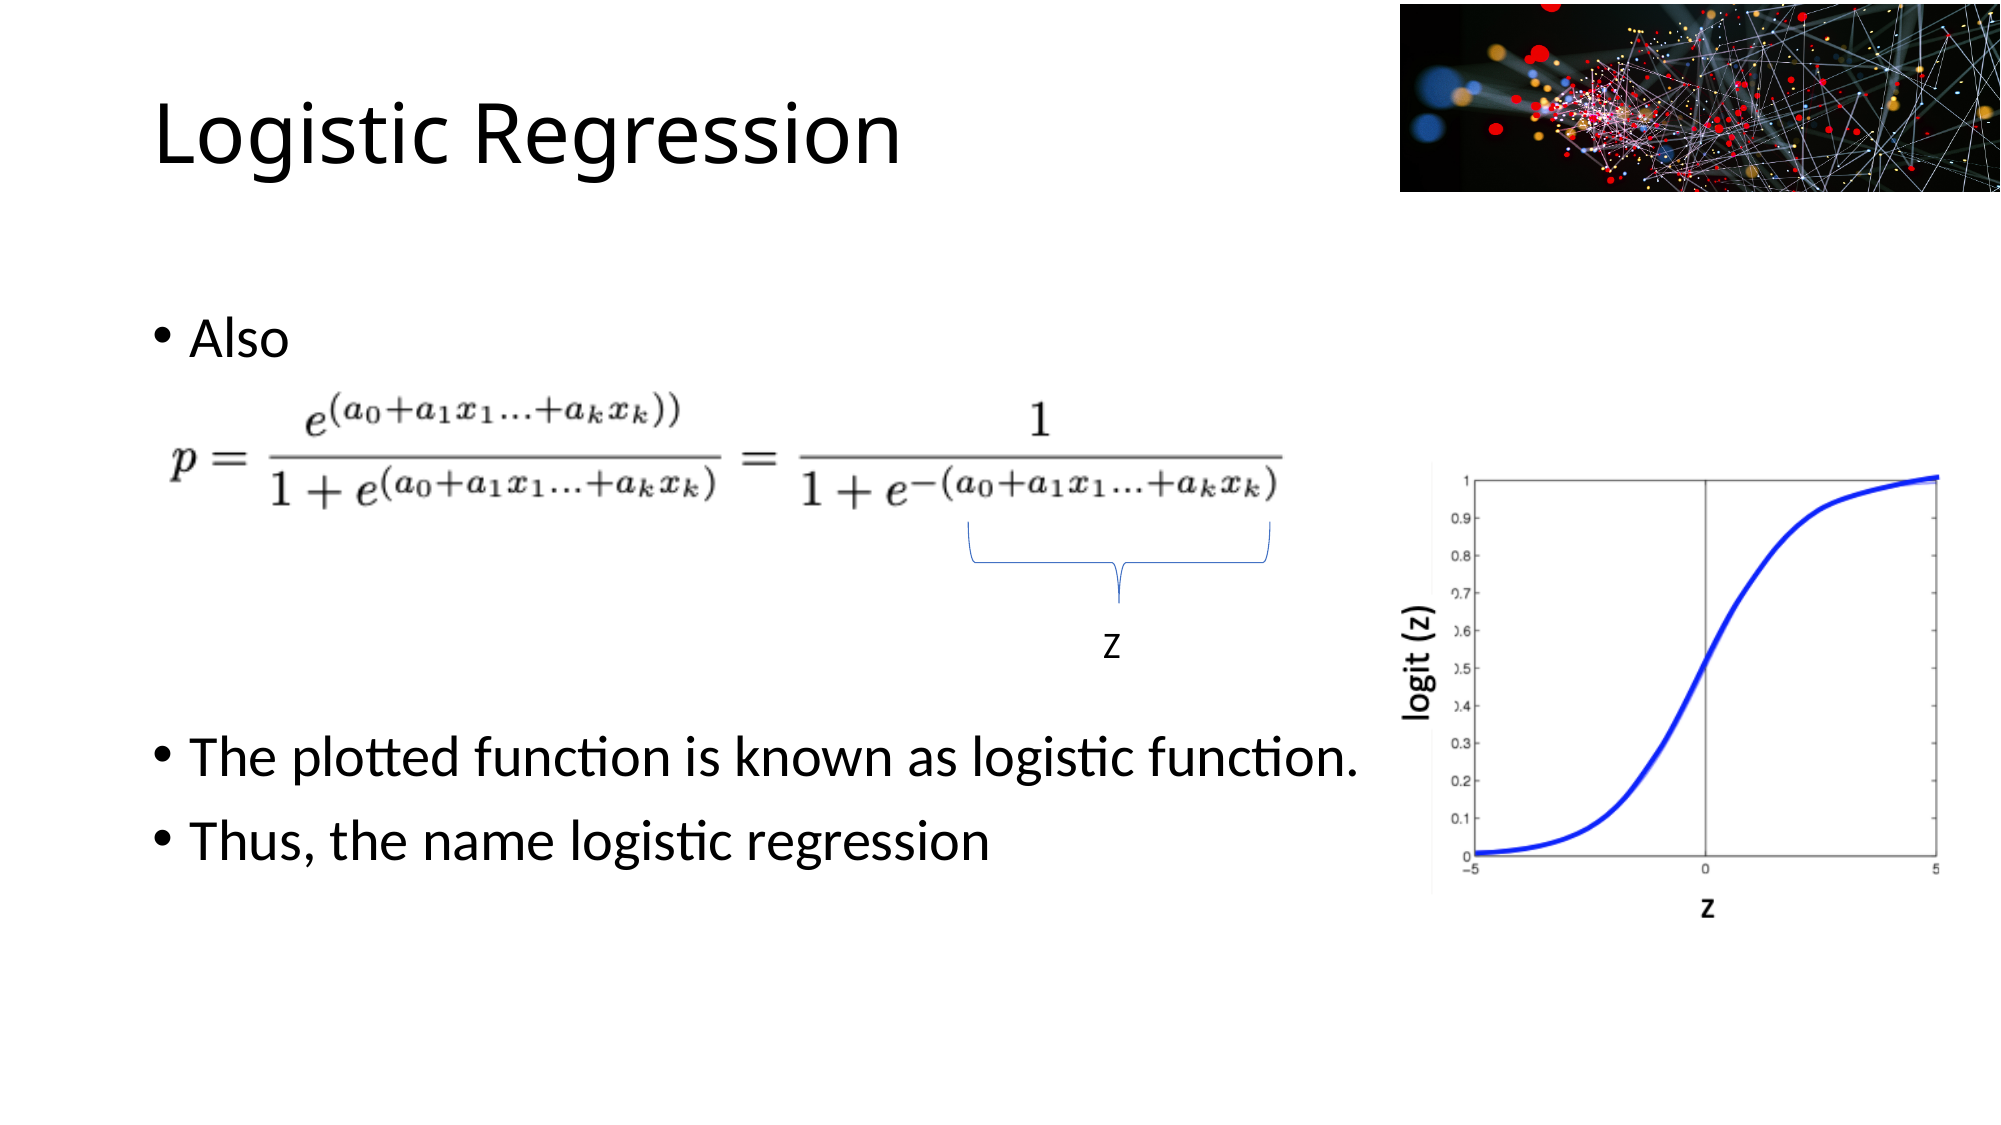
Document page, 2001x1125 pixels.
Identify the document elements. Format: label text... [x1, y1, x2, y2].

list Also The plotted function is known as logistic function. Thus, the name logistic regression [137, 299, 1863, 1039]
picture [1400, 4, 2000, 192]
picture [1391, 450, 1977, 927]
title Logistic Regression [137, 27, 1372, 246]
picture [169, 390, 1285, 512]
text_box Z [1088, 613, 1150, 674]
text_box [967, 521, 1271, 604]
